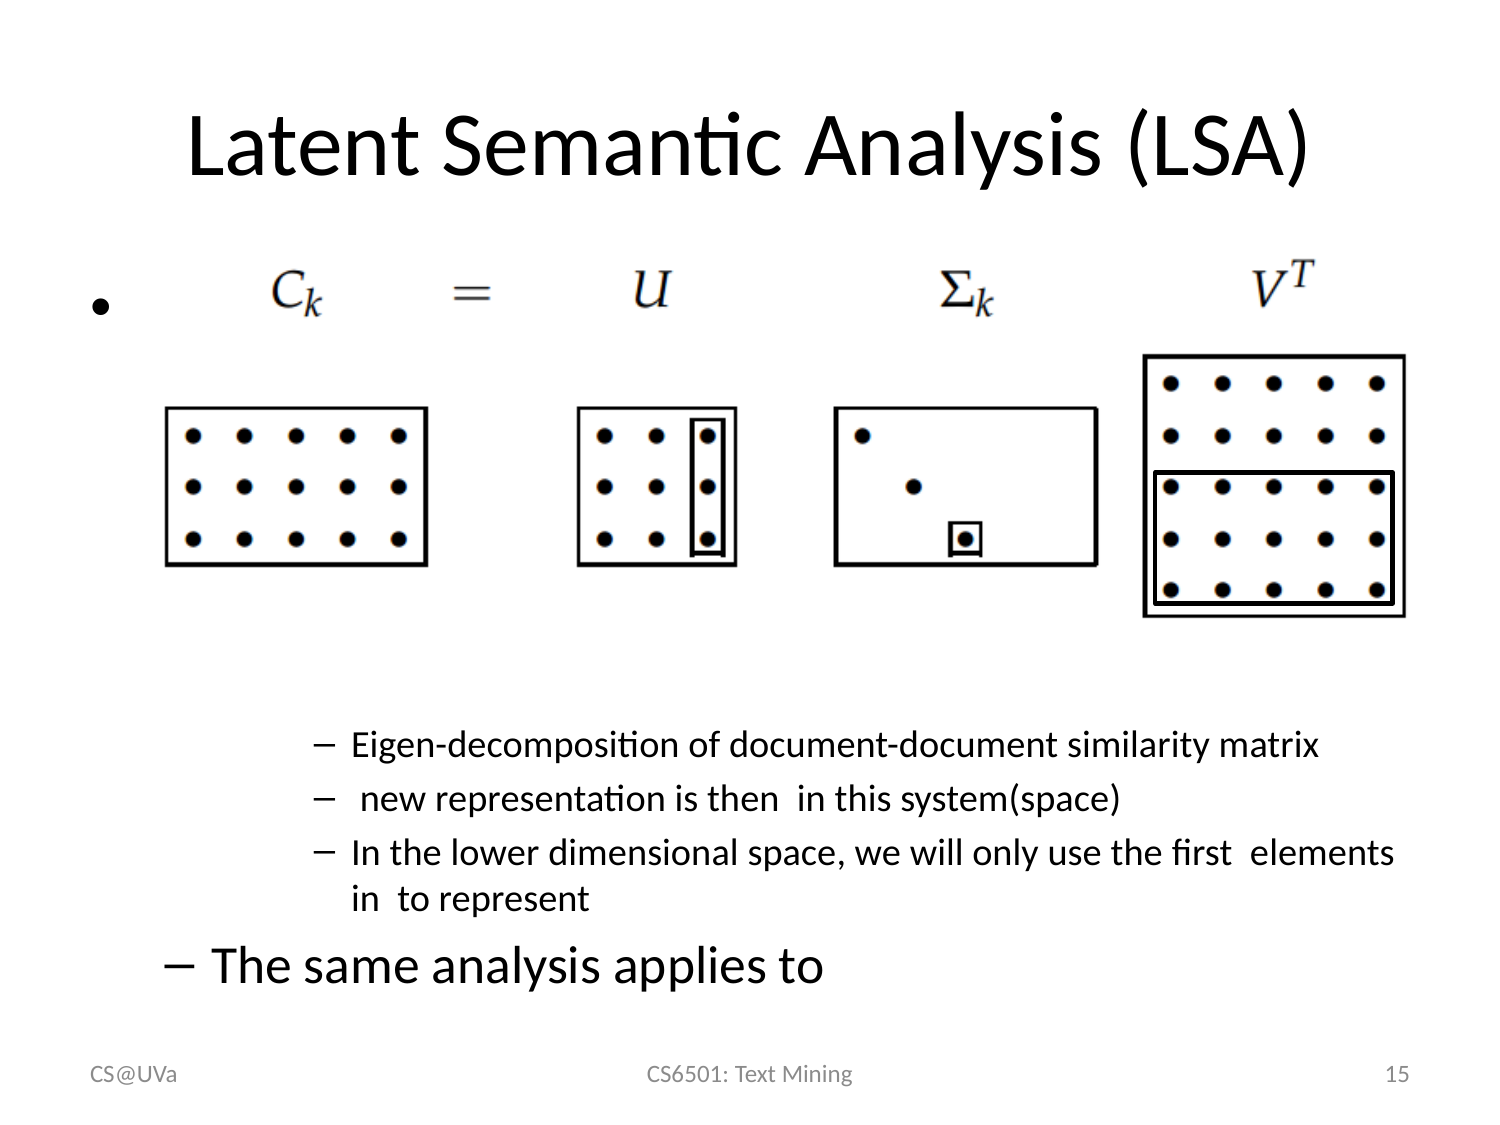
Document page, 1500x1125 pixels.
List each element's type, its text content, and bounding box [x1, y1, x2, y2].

slide_number CS@UVa [75, 1042, 425, 1103]
footer CS6501: Text Mining [512, 1042, 988, 1103]
title Latent Semantic Analysis (LSA) [75, 45, 1425, 233]
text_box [143, 242, 1411, 628]
slide_number 15 [1074, 1042, 1425, 1103]
